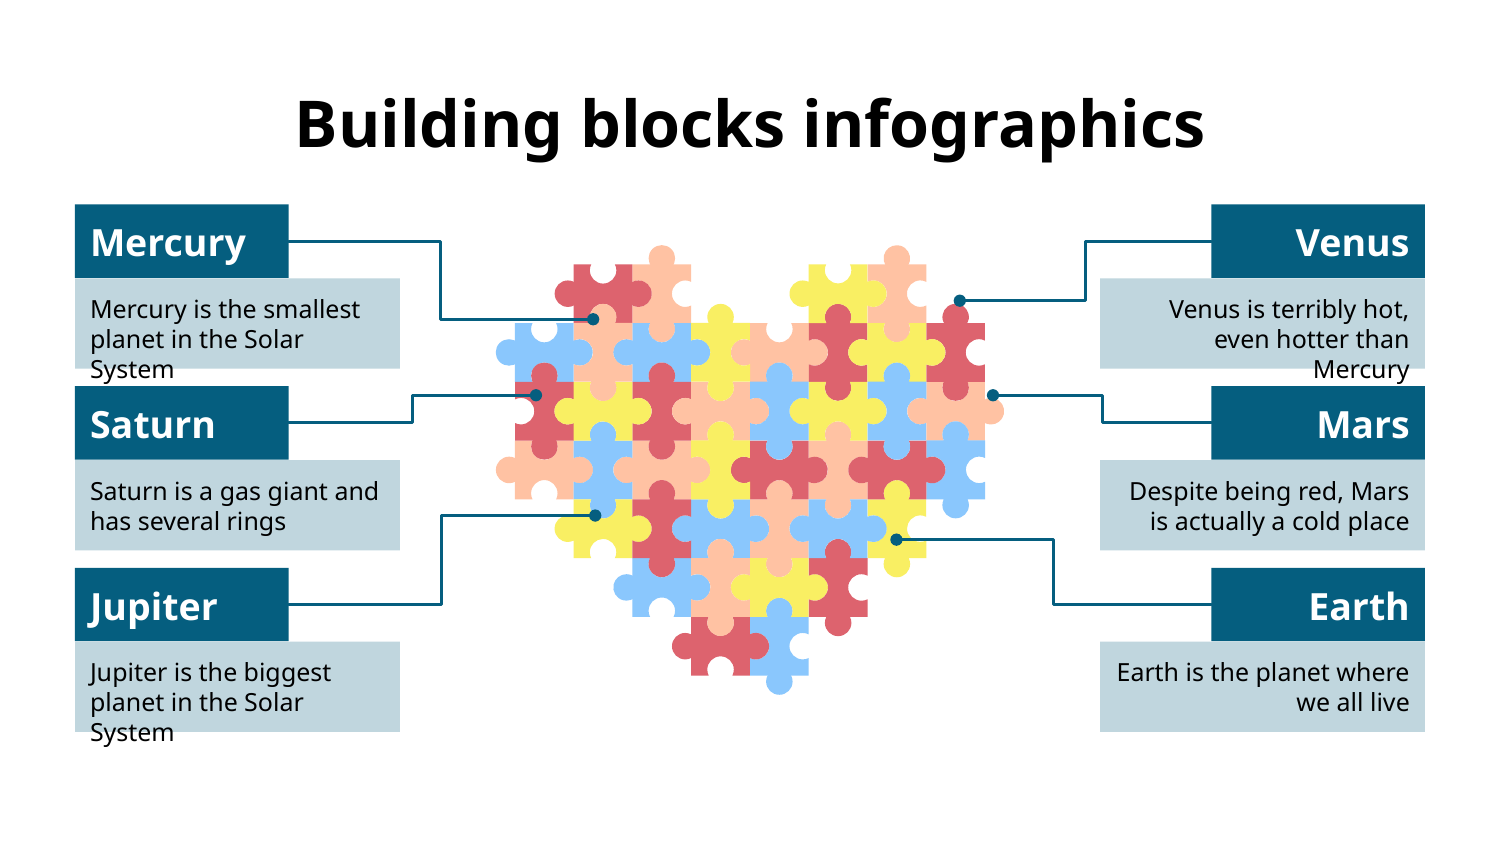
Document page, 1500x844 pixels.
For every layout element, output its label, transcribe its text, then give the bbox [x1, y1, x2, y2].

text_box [74, 204, 401, 370]
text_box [74, 385, 401, 551]
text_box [1099, 204, 1426, 370]
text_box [74, 567, 401, 733]
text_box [288, 394, 537, 424]
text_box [288, 240, 594, 320]
title Building blocks infographics [75, 67, 1427, 178]
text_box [1099, 567, 1426, 733]
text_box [288, 515, 596, 605]
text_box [896, 539, 1212, 605]
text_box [494, 244, 1006, 696]
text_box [959, 240, 1212, 301]
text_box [1099, 385, 1426, 551]
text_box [992, 394, 1212, 424]
